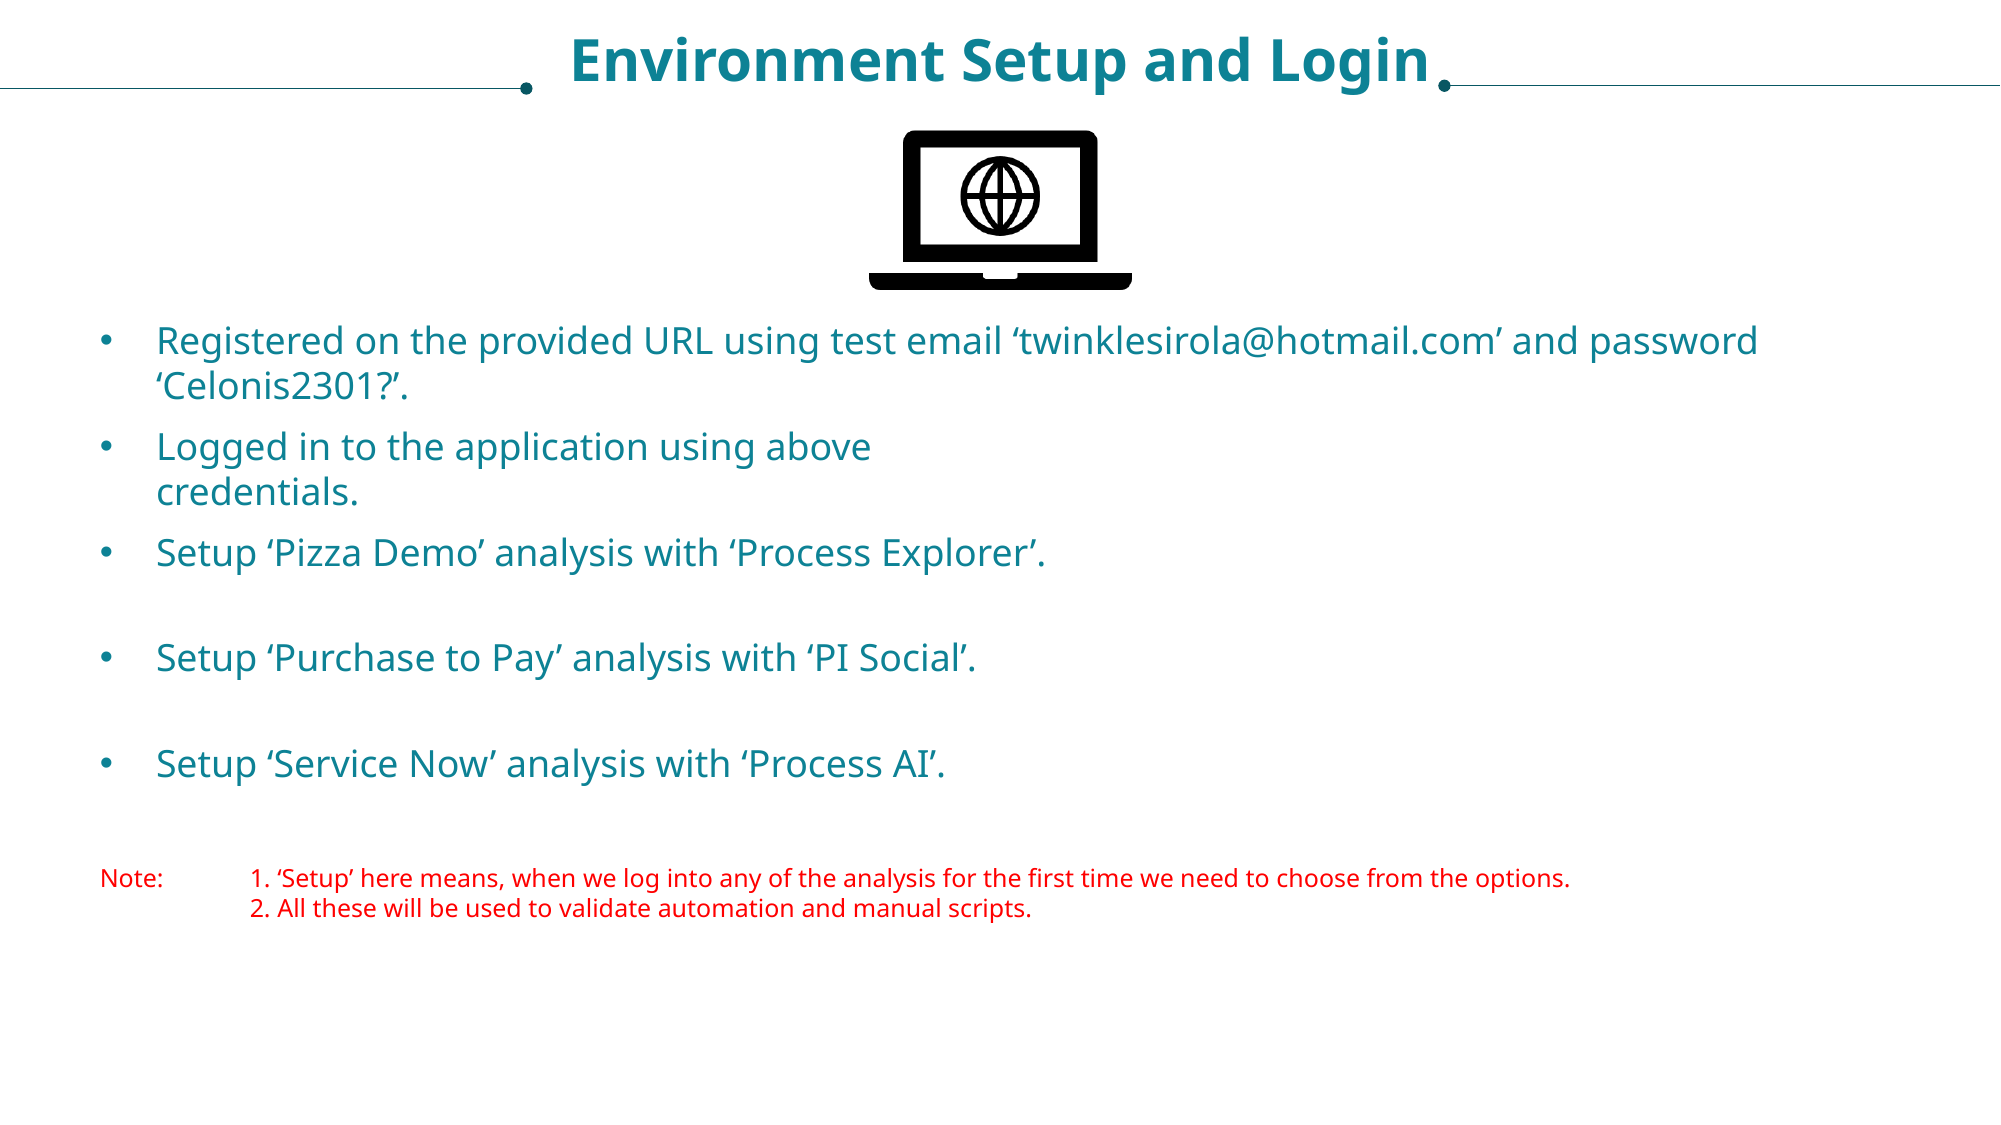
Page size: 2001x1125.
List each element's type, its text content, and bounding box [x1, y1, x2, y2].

text_box Environment Setup and Login [37, 31, 1963, 165]
text_box Setup ‘Pizza Demo’ analysis with ‘Process Explorer’. [85, 521, 1086, 582]
text_box Registered on the provided URL using test email ‘twinklesirola@hotmail.com’ and password ‘Celonis2301?’. [85, 309, 1953, 415]
text_box Setup ‘Purchase to Pay’ analysis with ‘PI Social’. [85, 626, 1086, 687]
text_box Note: 1. ‘Setup’ here means, when we log into any of the analysis for the first time we need to choose from the options. 2. All these will be used to validate automation and manual scripts. [85, 855, 1975, 930]
text_box Setup ‘Service Now’ analysis with ‘Process AI’. [85, 732, 1086, 793]
text_box Logged in to the application using above credentials. [85, 415, 1086, 521]
picture [863, 73, 1137, 347]
